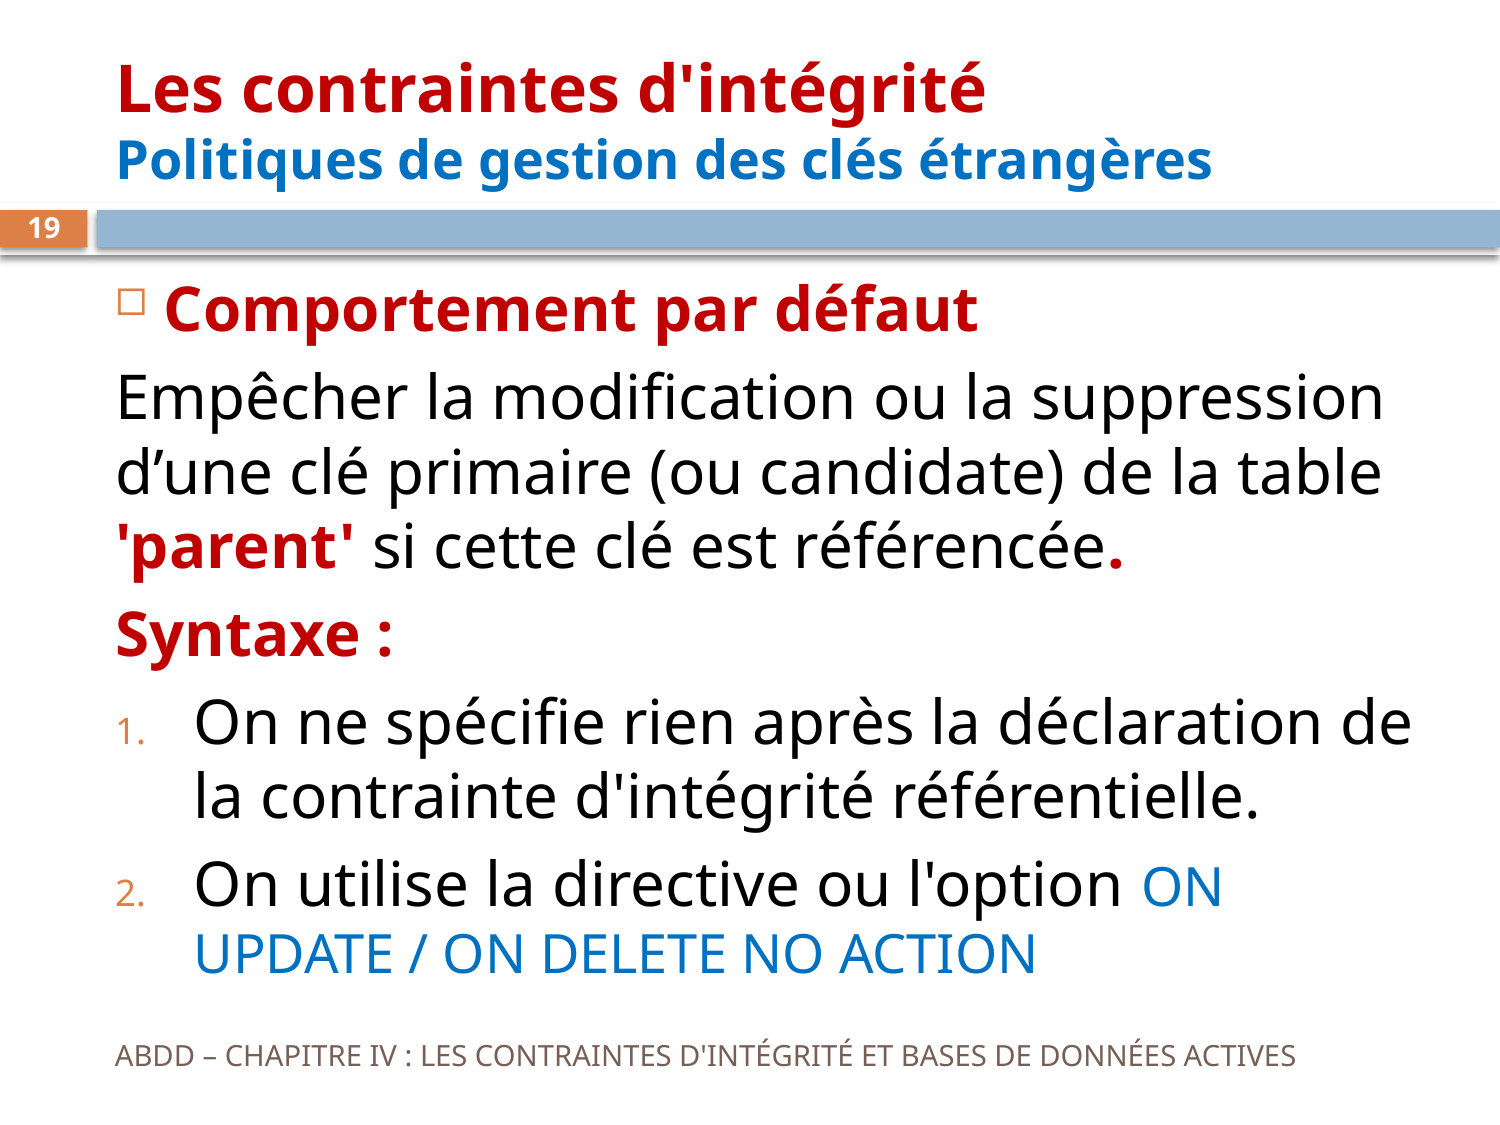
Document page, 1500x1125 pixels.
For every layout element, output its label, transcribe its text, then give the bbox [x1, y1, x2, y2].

title Les contraintes d'intégrité Politiques de gestion des clés étrangères [100, 37, 1438, 200]
slide_number 19 [0, 208, 88, 249]
footer ABDD – CHAPITRE IV : LES CONTRAINTES D'INTÉGRITÉ ET BASES DE DONNÉES ACTIVES [99, 1024, 1454, 1085]
list Comportement par défaut Empêcher la modification ou la suppression d’une clé primaire (ou candidate) de la table 'parent' si cette clé est référencée. Syntaxe : On ne spécifie rien après la déclaration de la contrainte d'intégrité référentielle. On utilise la directive ou l'option ON UPDATE / ON DELETE NO ACTION [100, 262, 1438, 1000]
